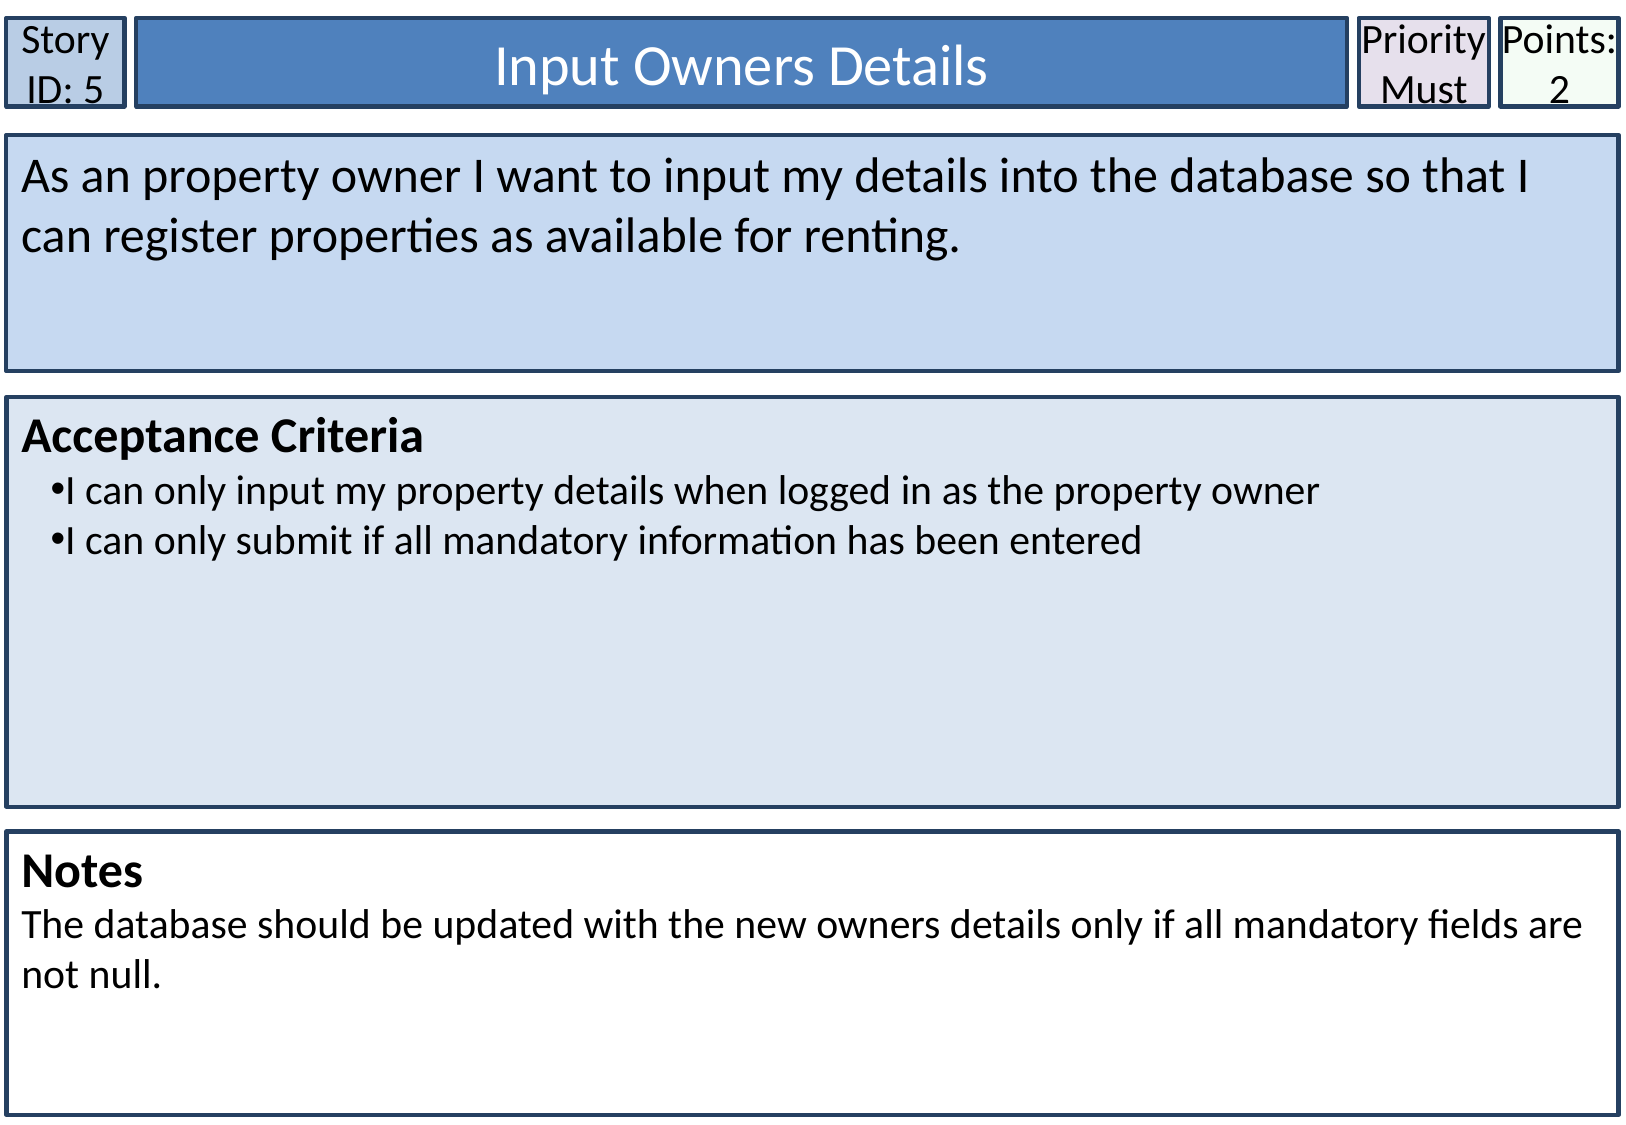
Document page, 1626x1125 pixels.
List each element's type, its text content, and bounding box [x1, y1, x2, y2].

text_box Priority Must [1357, 16, 1491, 109]
text_box Story ID: 5 [4, 16, 127, 109]
text_box Notes The database should be updated with the new owners details only if all mandatory fields are not null. [4, 829, 1621, 1117]
text_box Points: 2 [1498, 16, 1621, 109]
text_box As an property owner I want to input my details into the database so that I can register properties as available for renting. [4, 133, 1621, 373]
text_box Acceptance Criteria I can only input my property details when logged in as the property owner I can only submit if all mandatory information has been entered [4, 395, 1621, 809]
text_box Input Owners Details [134, 16, 1349, 109]
